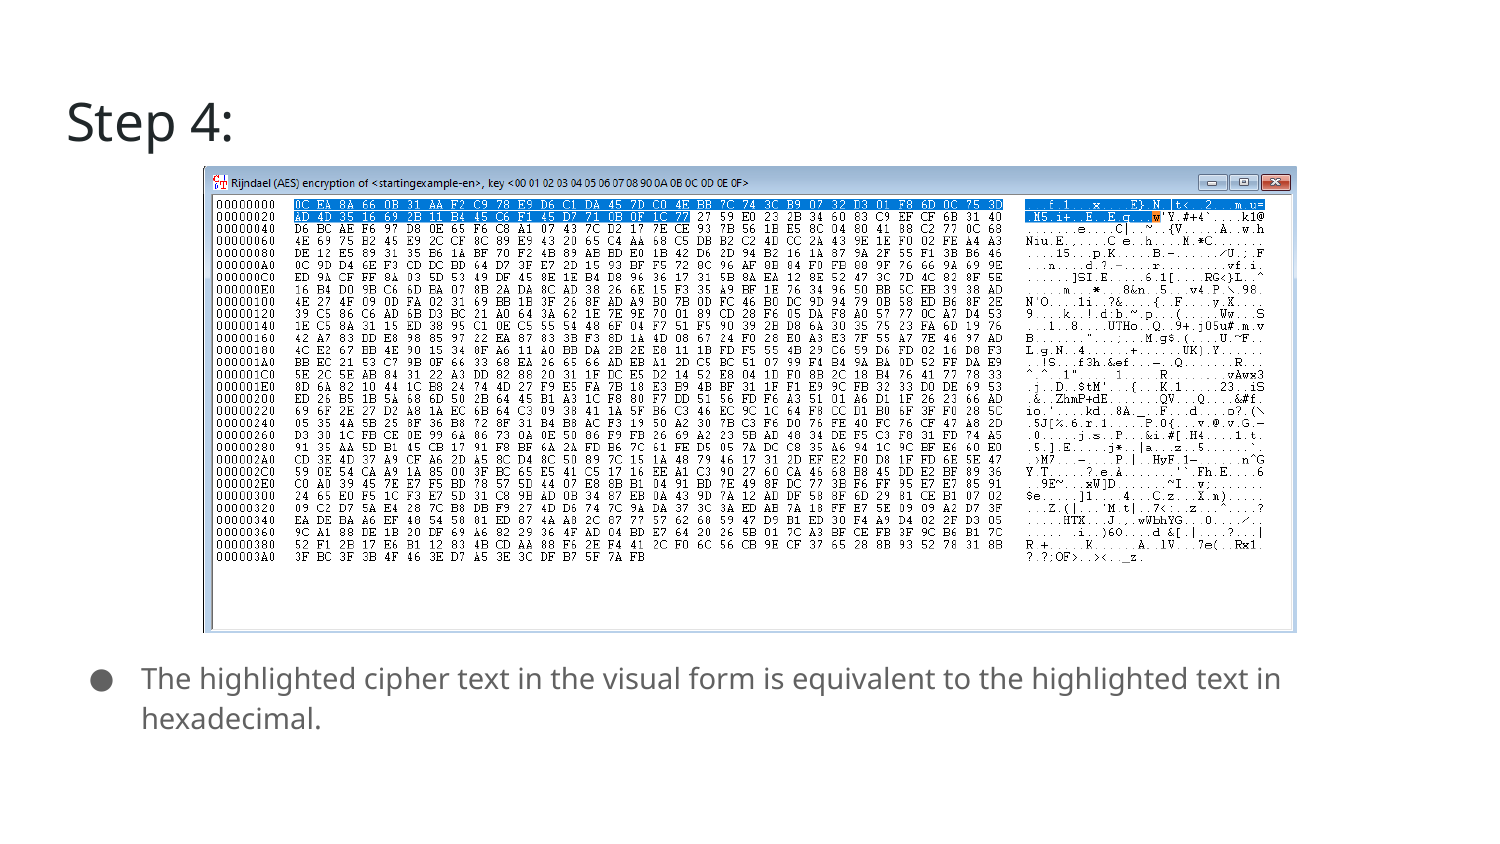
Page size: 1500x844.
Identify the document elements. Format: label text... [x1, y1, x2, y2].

title Step 4: [51, 72, 1449, 167]
picture [203, 166, 1297, 633]
list The highlighted cipher text in the visual form is equivalent to the highlighted text in hexadecimal. [51, 639, 1449, 820]
